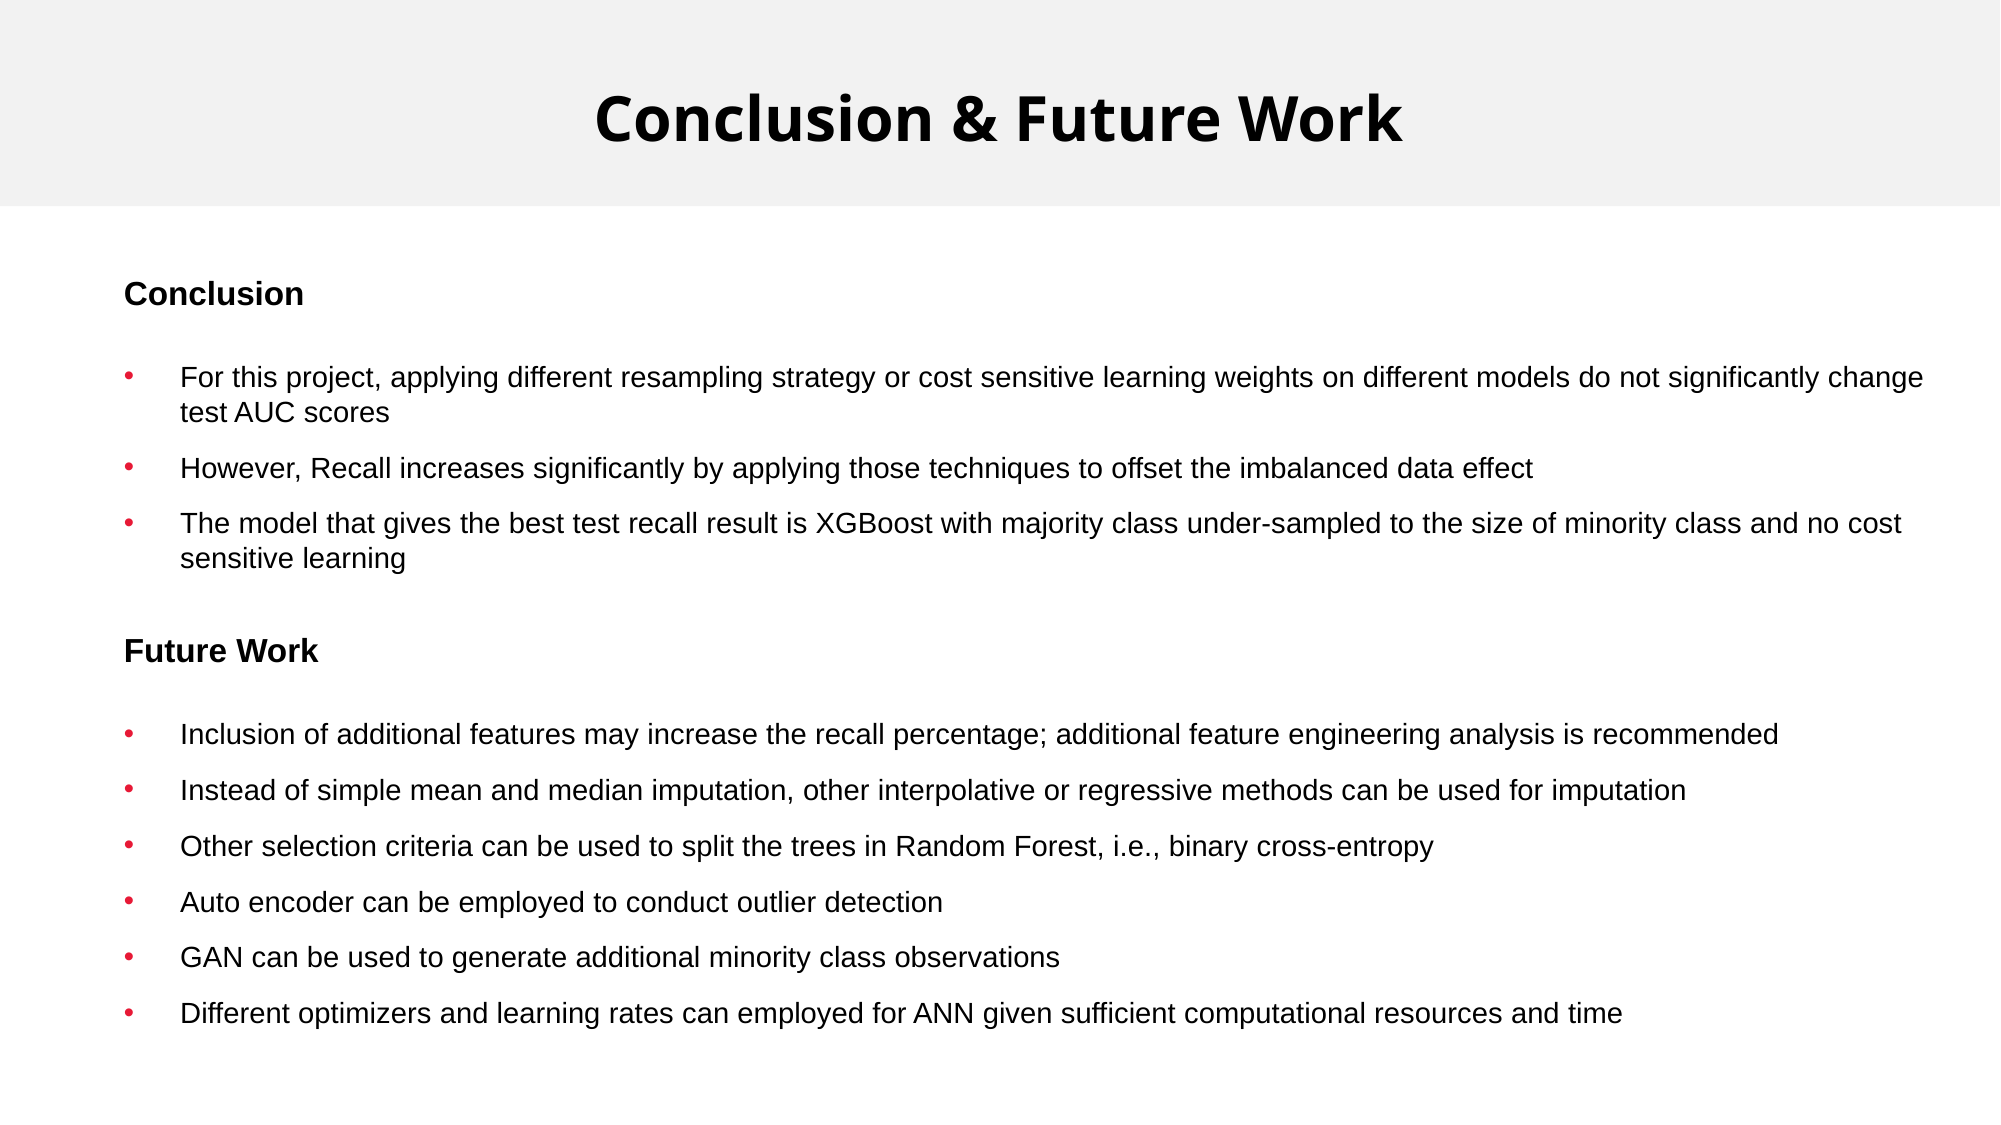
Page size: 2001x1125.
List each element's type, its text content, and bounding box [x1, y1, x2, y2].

text_box Conclusion & Future Work [272, 58, 1725, 162]
text_box Conclusion For this project, applying different resampling strategy or cost sensitive learning weights on different models do not significantly change test AUC scores However, Recall increases significantly by applying those techniques to offset the imbalanced data effect The model that gives the best test recall result is XGBoost with majority class under-sampled to the size of minority class and no cost sensitive learning Future Work Inclusion of additional features may increase the recall percentage; additional feature engineering analysis is recommended Instead of simple mean and median imputation, other interpolative or regressive methods can be used for imputation Other selection criteria can be used to split the trees in Random Forest, i.e., binary cross-entropy Auto encoder can be employed to conduct outlier detection GAN can be used to generate additional minority class observations Different optimizers and learning rates can employed for ANN given sufficient computational resources and time [90, 264, 1954, 1094]
text_box [0, 0, 2000, 207]
